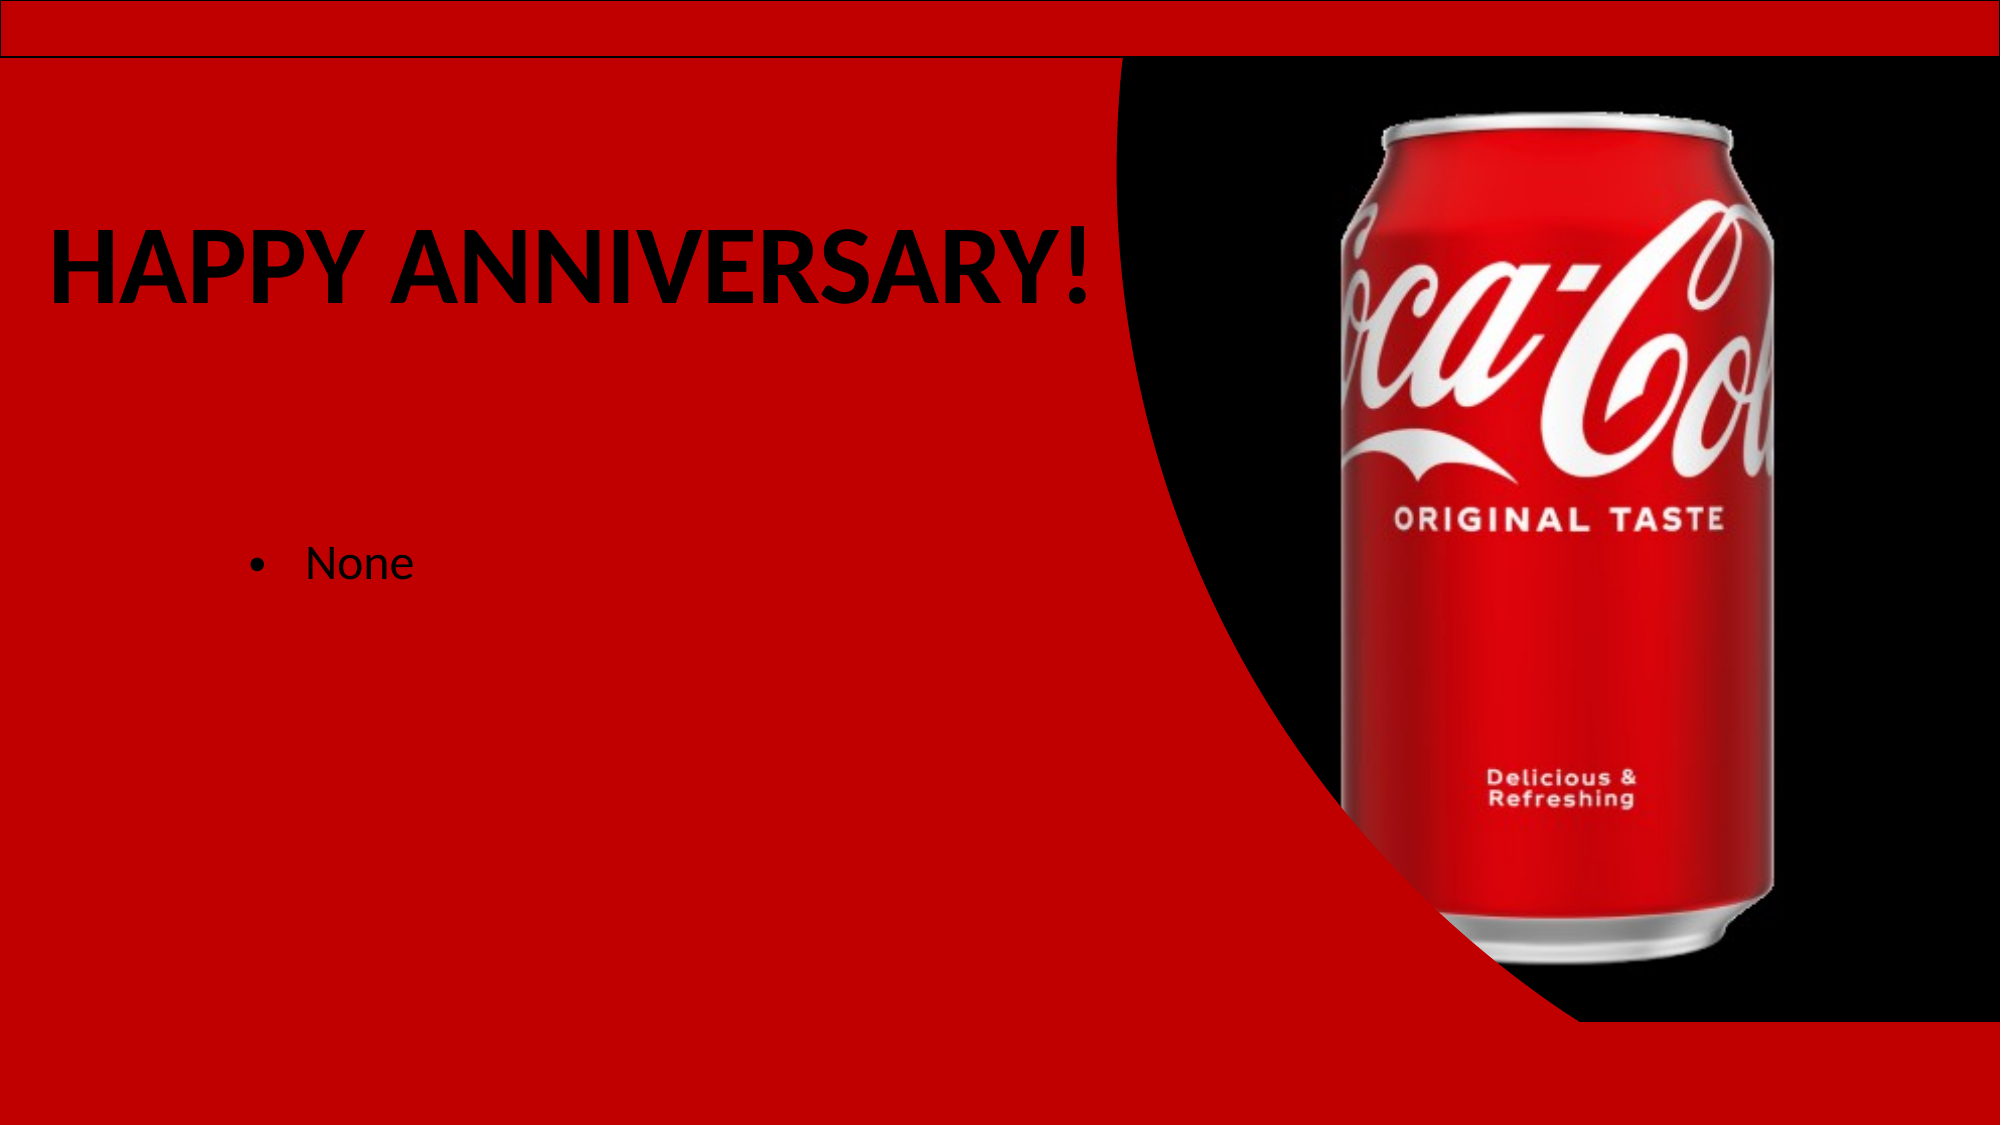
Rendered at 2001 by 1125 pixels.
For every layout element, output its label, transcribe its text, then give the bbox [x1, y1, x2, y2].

text_box [0, 0, 2000, 58]
text_box HAPPY ANNIVERSARY! [33, 183, 1116, 334]
text_box None [233, 462, 909, 786]
picture [1116, 57, 2000, 1022]
